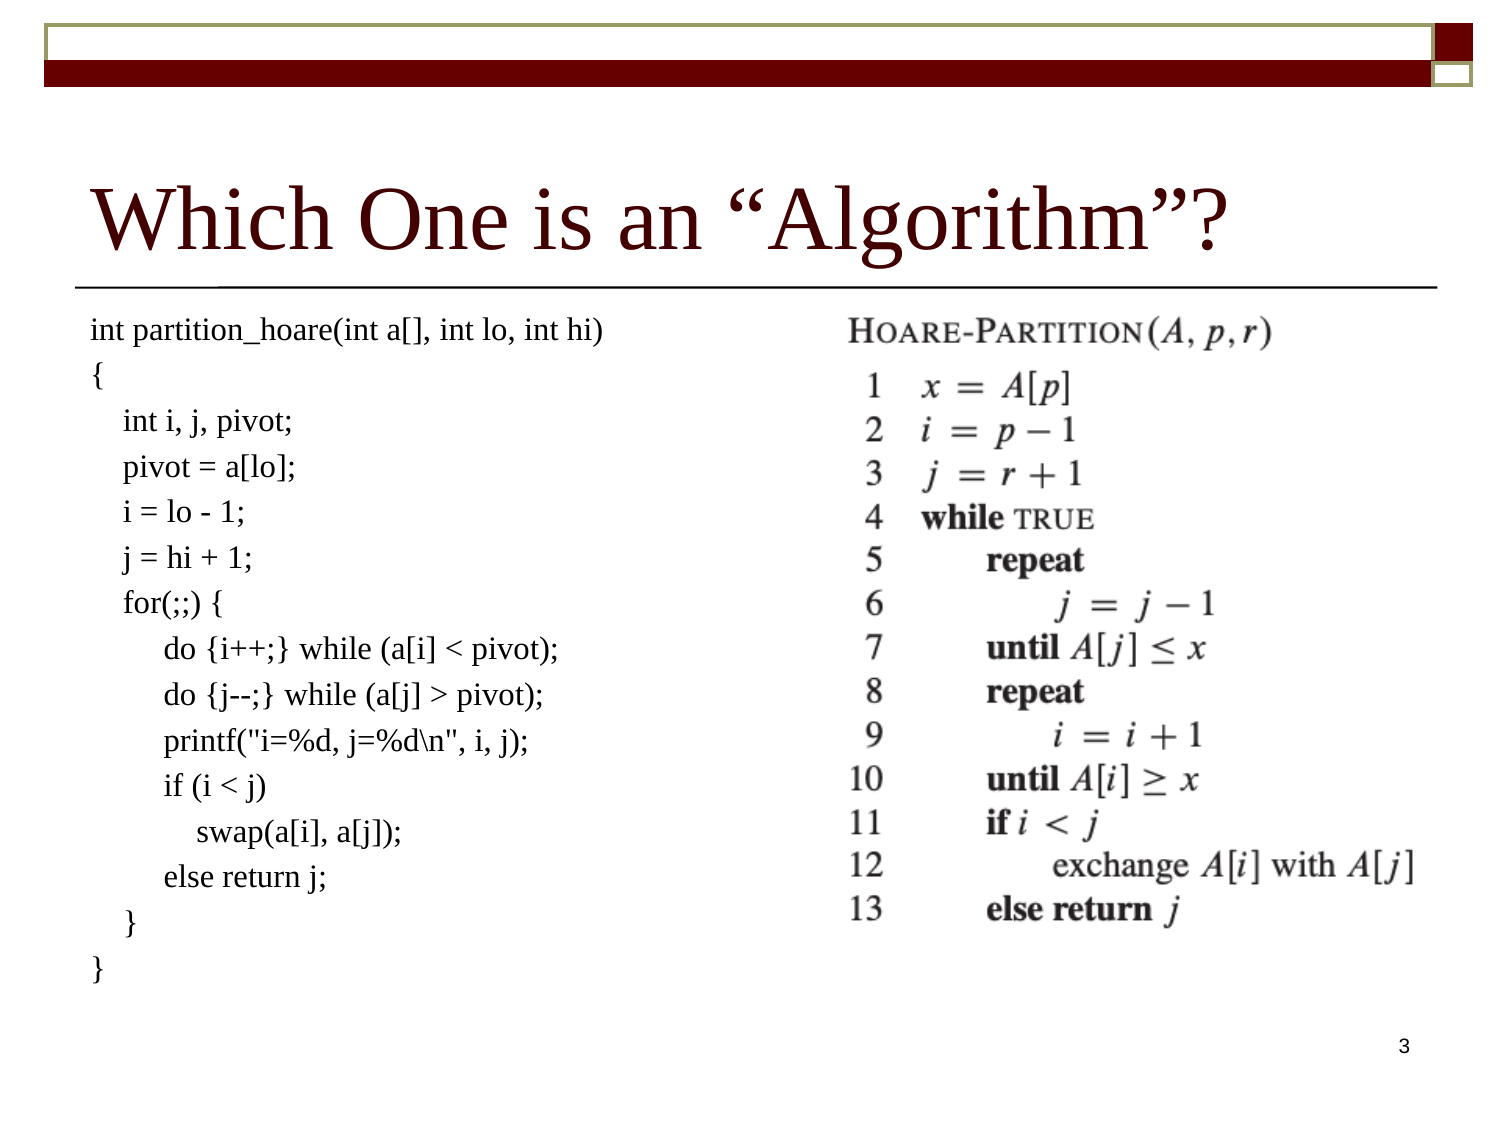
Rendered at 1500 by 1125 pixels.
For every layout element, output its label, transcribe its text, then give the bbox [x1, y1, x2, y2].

picture [824, 296, 1447, 941]
slide_number 3 [1112, 1025, 1425, 1100]
title Which One is an “Algorithm”? [75, 87, 1425, 275]
list int partition_hoare(int a[], int lo, int hi) { int i, j, pivot; pivot = a[lo]; i = lo - 1; j = hi + 1; for(;;) { do {i++;} while (a[i] < pivot); do {j--;} while (a[j] > pivot); printf("i=%d, j=%d\n", i, j); if (i < j) swap(a[i], a[j]); else return j; } } [75, 299, 727, 1006]
